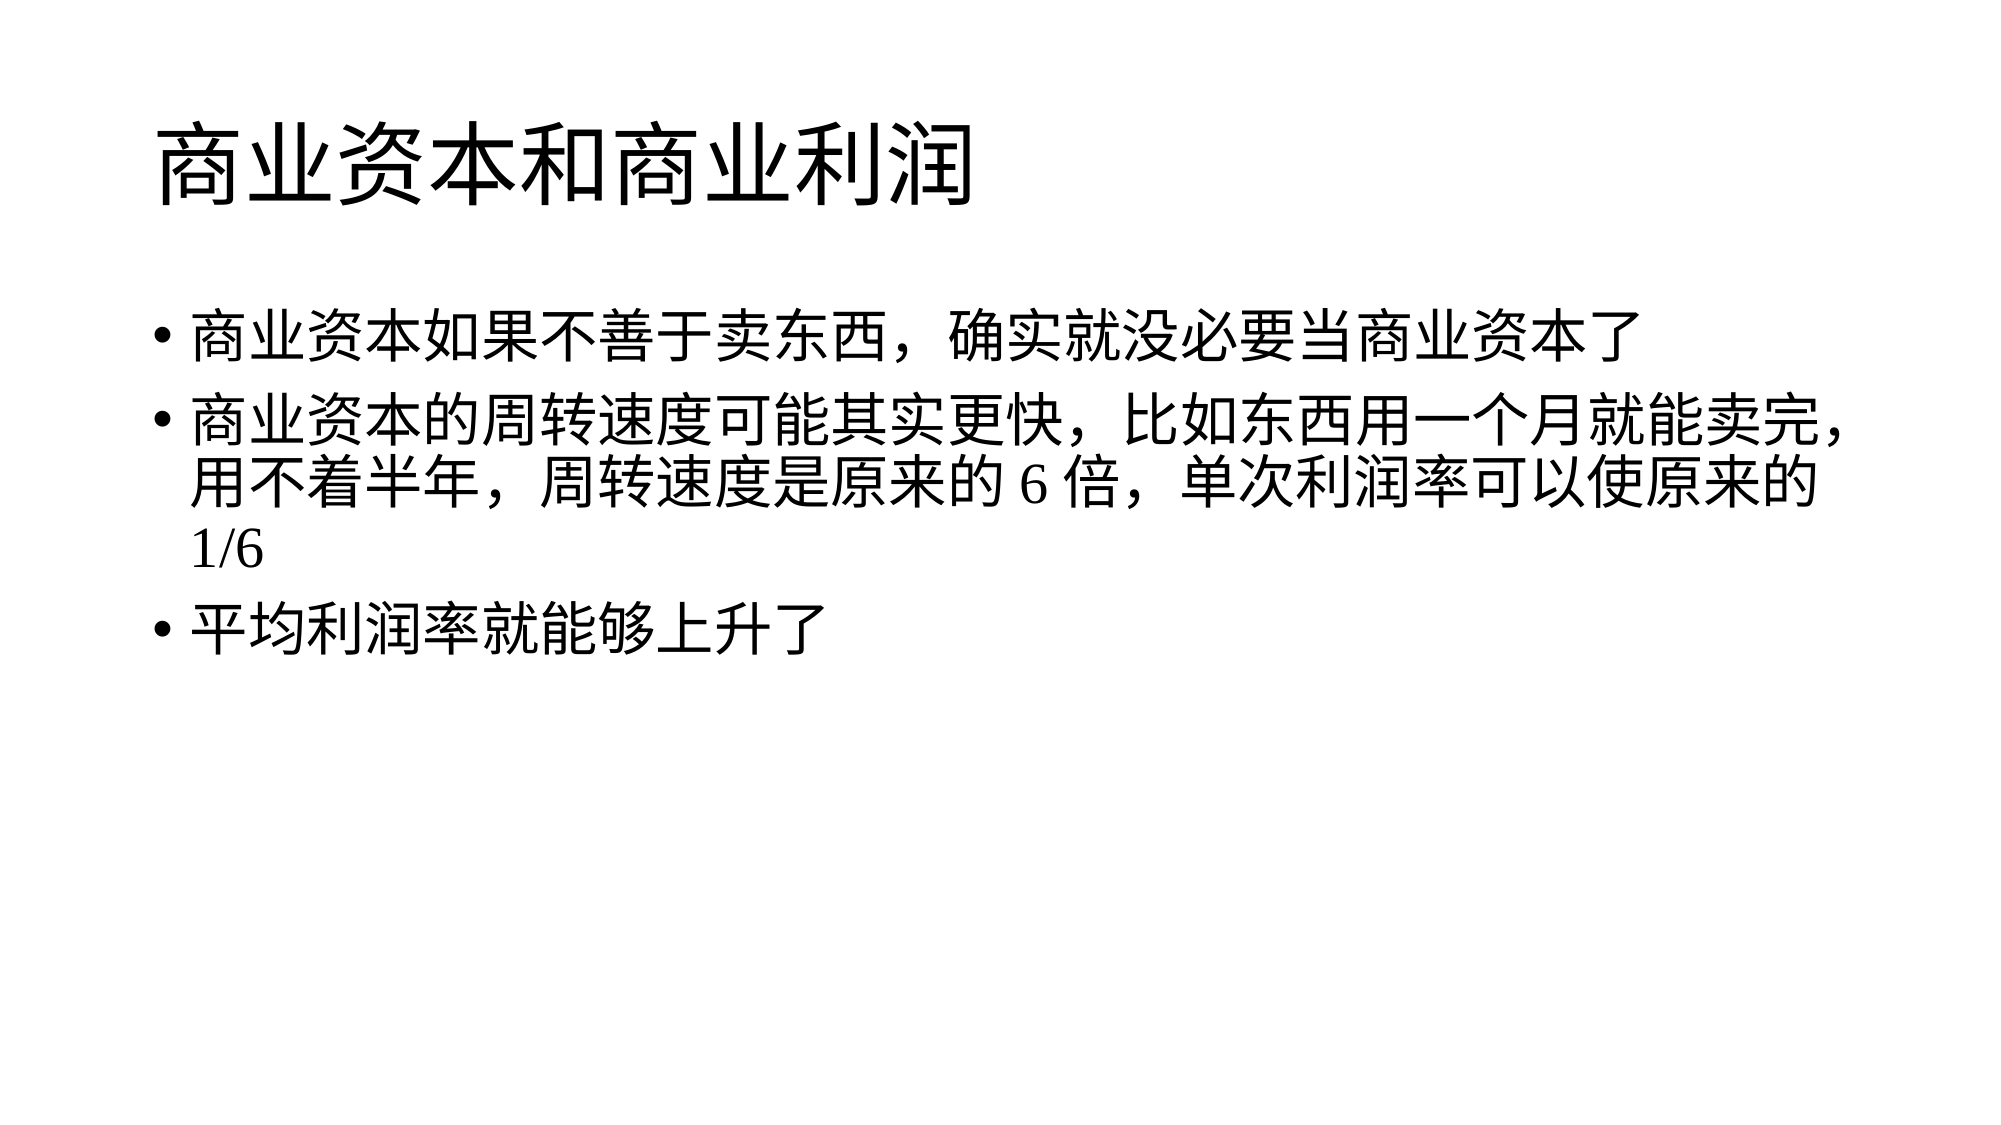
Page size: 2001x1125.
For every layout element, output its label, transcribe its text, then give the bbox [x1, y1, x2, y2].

list 商业资本如果不善于卖东西，确实就没必要当商业资本了 商业资本的周转速度可能其实更快，比如东西用一个月就能卖完，用不着半年，周转速度是原来的6倍，单次利润率可以使原来的1/6 平均利润率就能够上升了 [137, 299, 1863, 1014]
title 商业资本和商业利润 [137, 59, 1863, 278]
